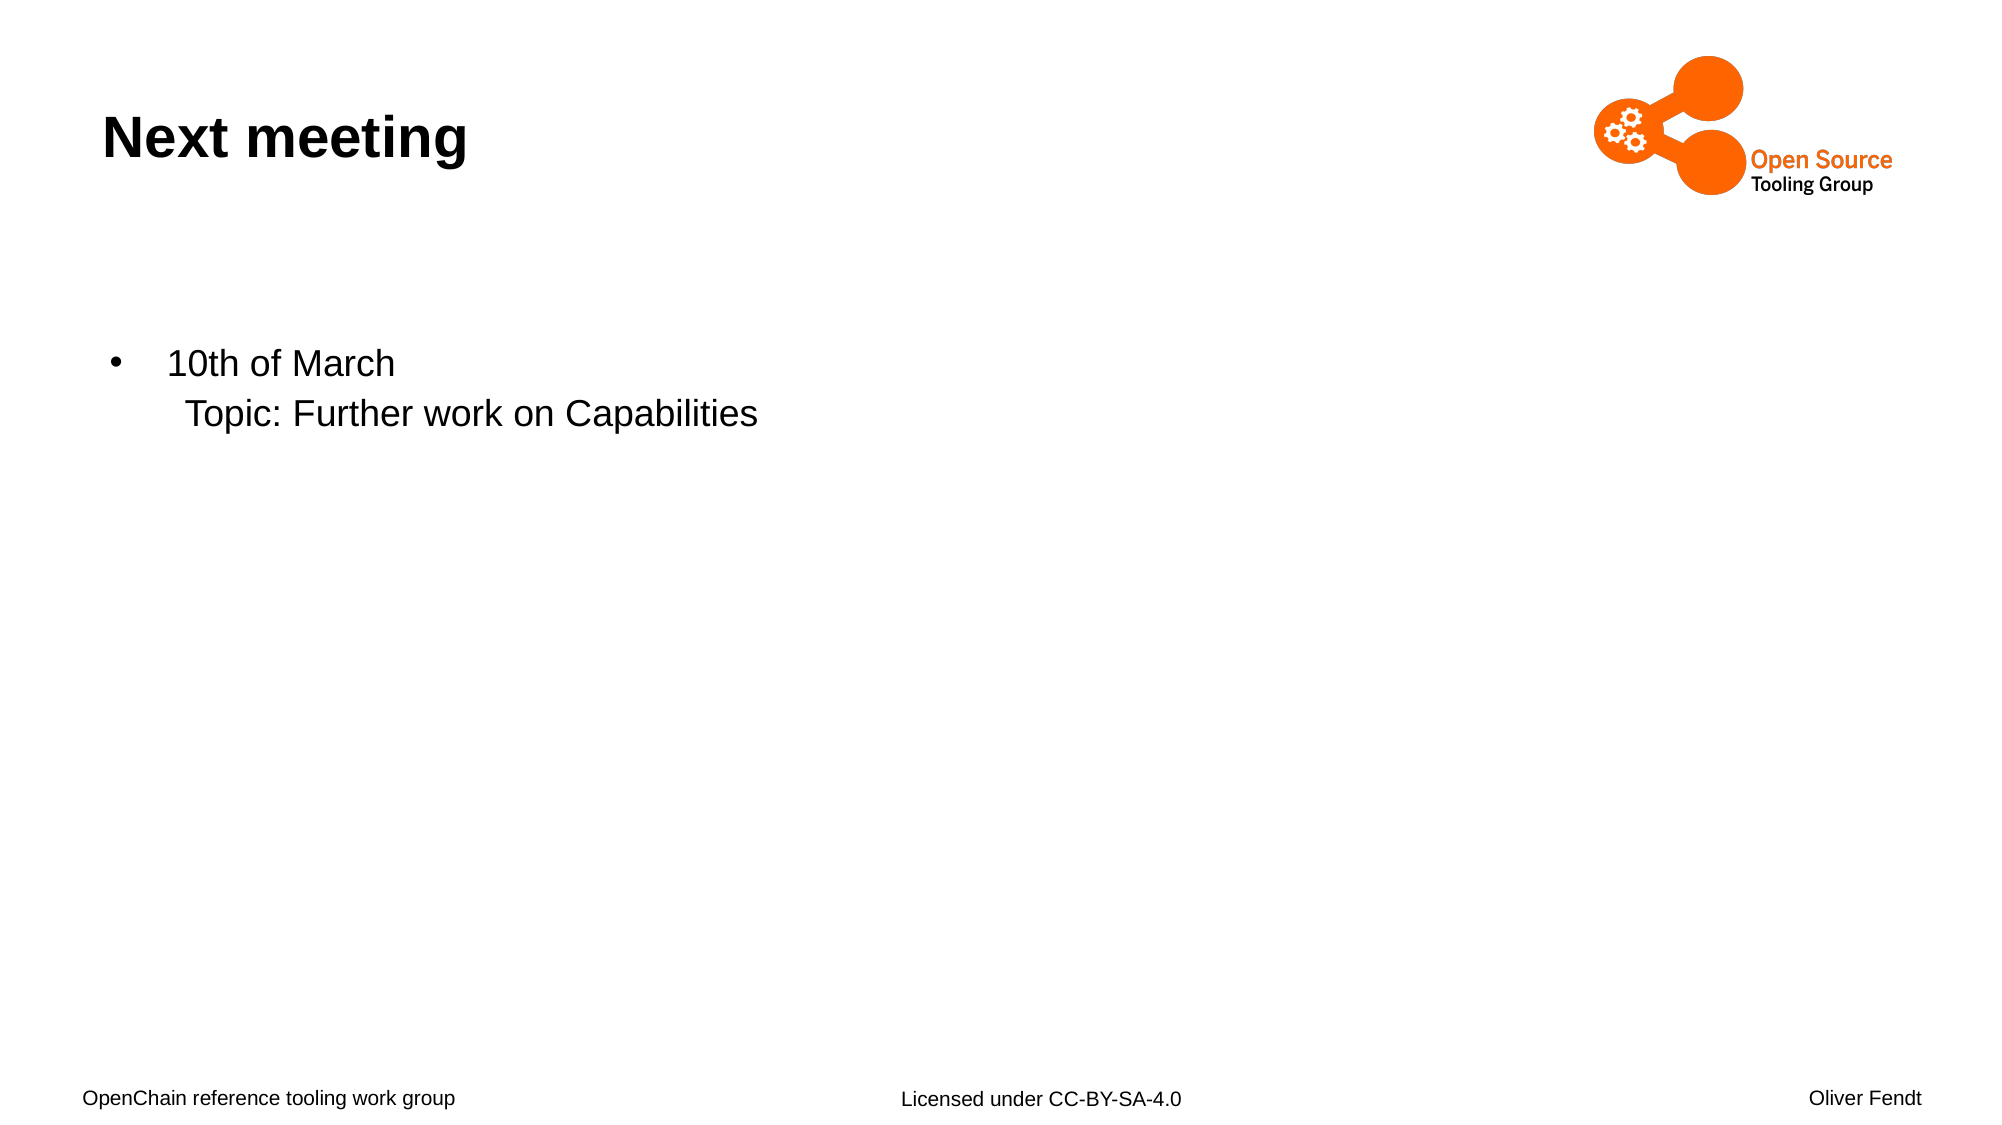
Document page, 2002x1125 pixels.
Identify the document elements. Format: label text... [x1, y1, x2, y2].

text_box 10th of March Topic: Further work on Capabilities [109, 289, 1860, 582]
title Next meeting [0, 0, 2001, 209]
